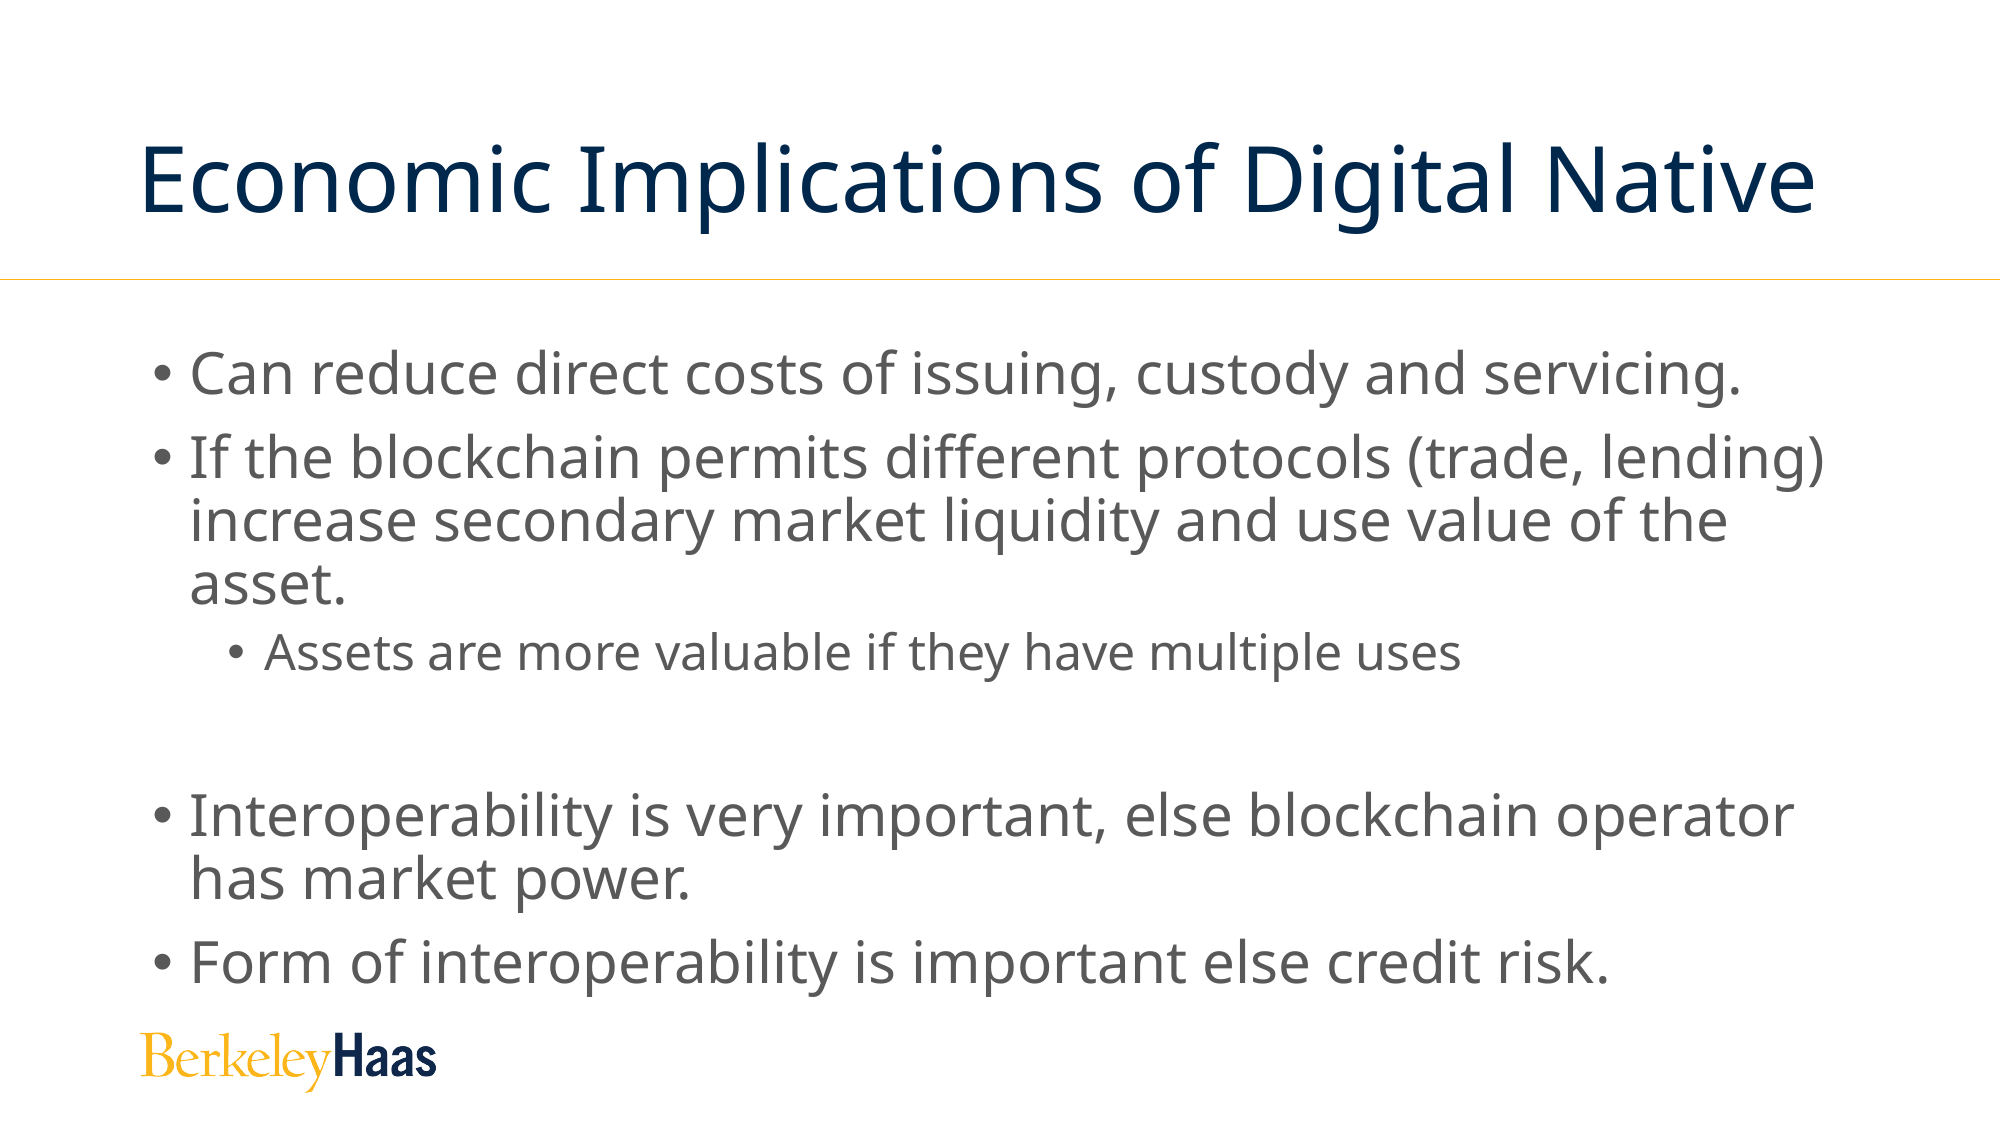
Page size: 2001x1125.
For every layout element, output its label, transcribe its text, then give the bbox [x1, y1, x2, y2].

title Economic Implications of Digital Native [137, 67, 1863, 278]
picture [137, 1029, 441, 1097]
list Can reduce direct costs of issuing, custody and servicing. If the blockchain permits different protocols (trade, lending) increase secondary market liquidity and use value of the asset. Assets are more valuable if they have multiple uses Interoperability is very important, else blockchain operator has market power. Form of interoperability is important else credit risk. [137, 299, 1863, 974]
